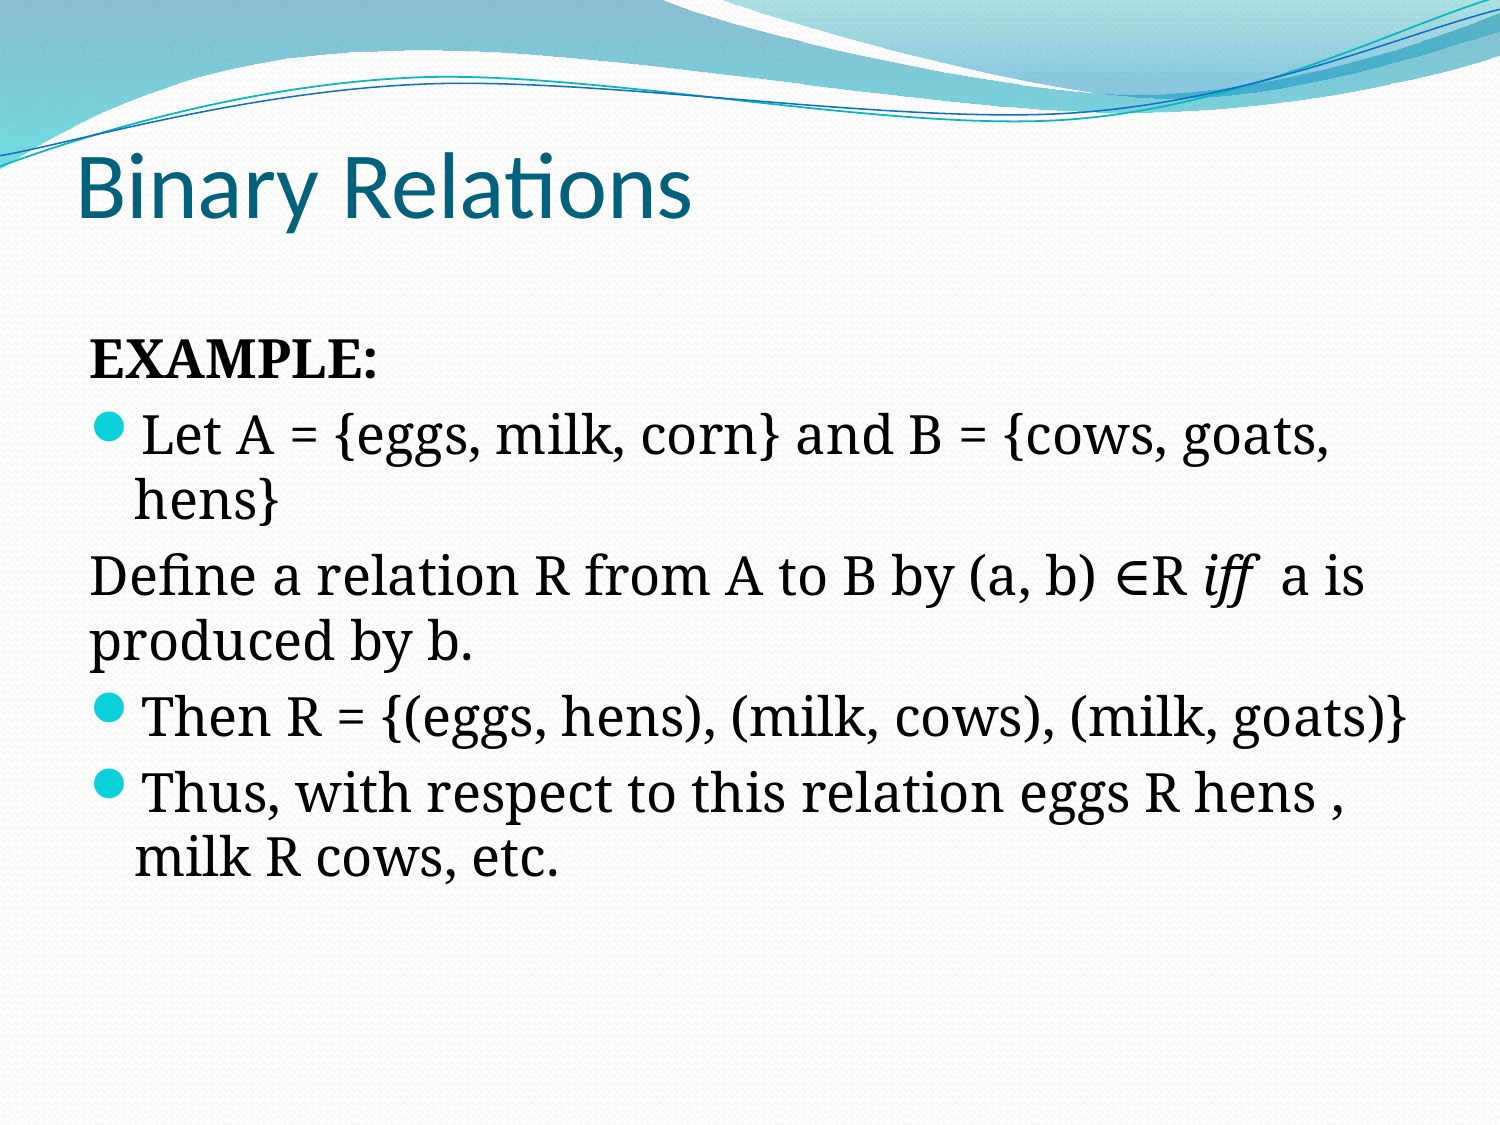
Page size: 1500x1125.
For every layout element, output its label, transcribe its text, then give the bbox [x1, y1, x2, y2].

list EXAMPLE: Let A = {eggs, milk, corn} and B = {cows, goats, hens} Define a relation R from A to B by (a, b) ∈R iff a is produced by b. Then R = {(eggs, hens), (milk, cows), (milk, goats)} Thus, with respect to this relation eggs R hens , milk R cows, etc. [75, 317, 1425, 1038]
title Binary Relations [75, 115, 1425, 238]
